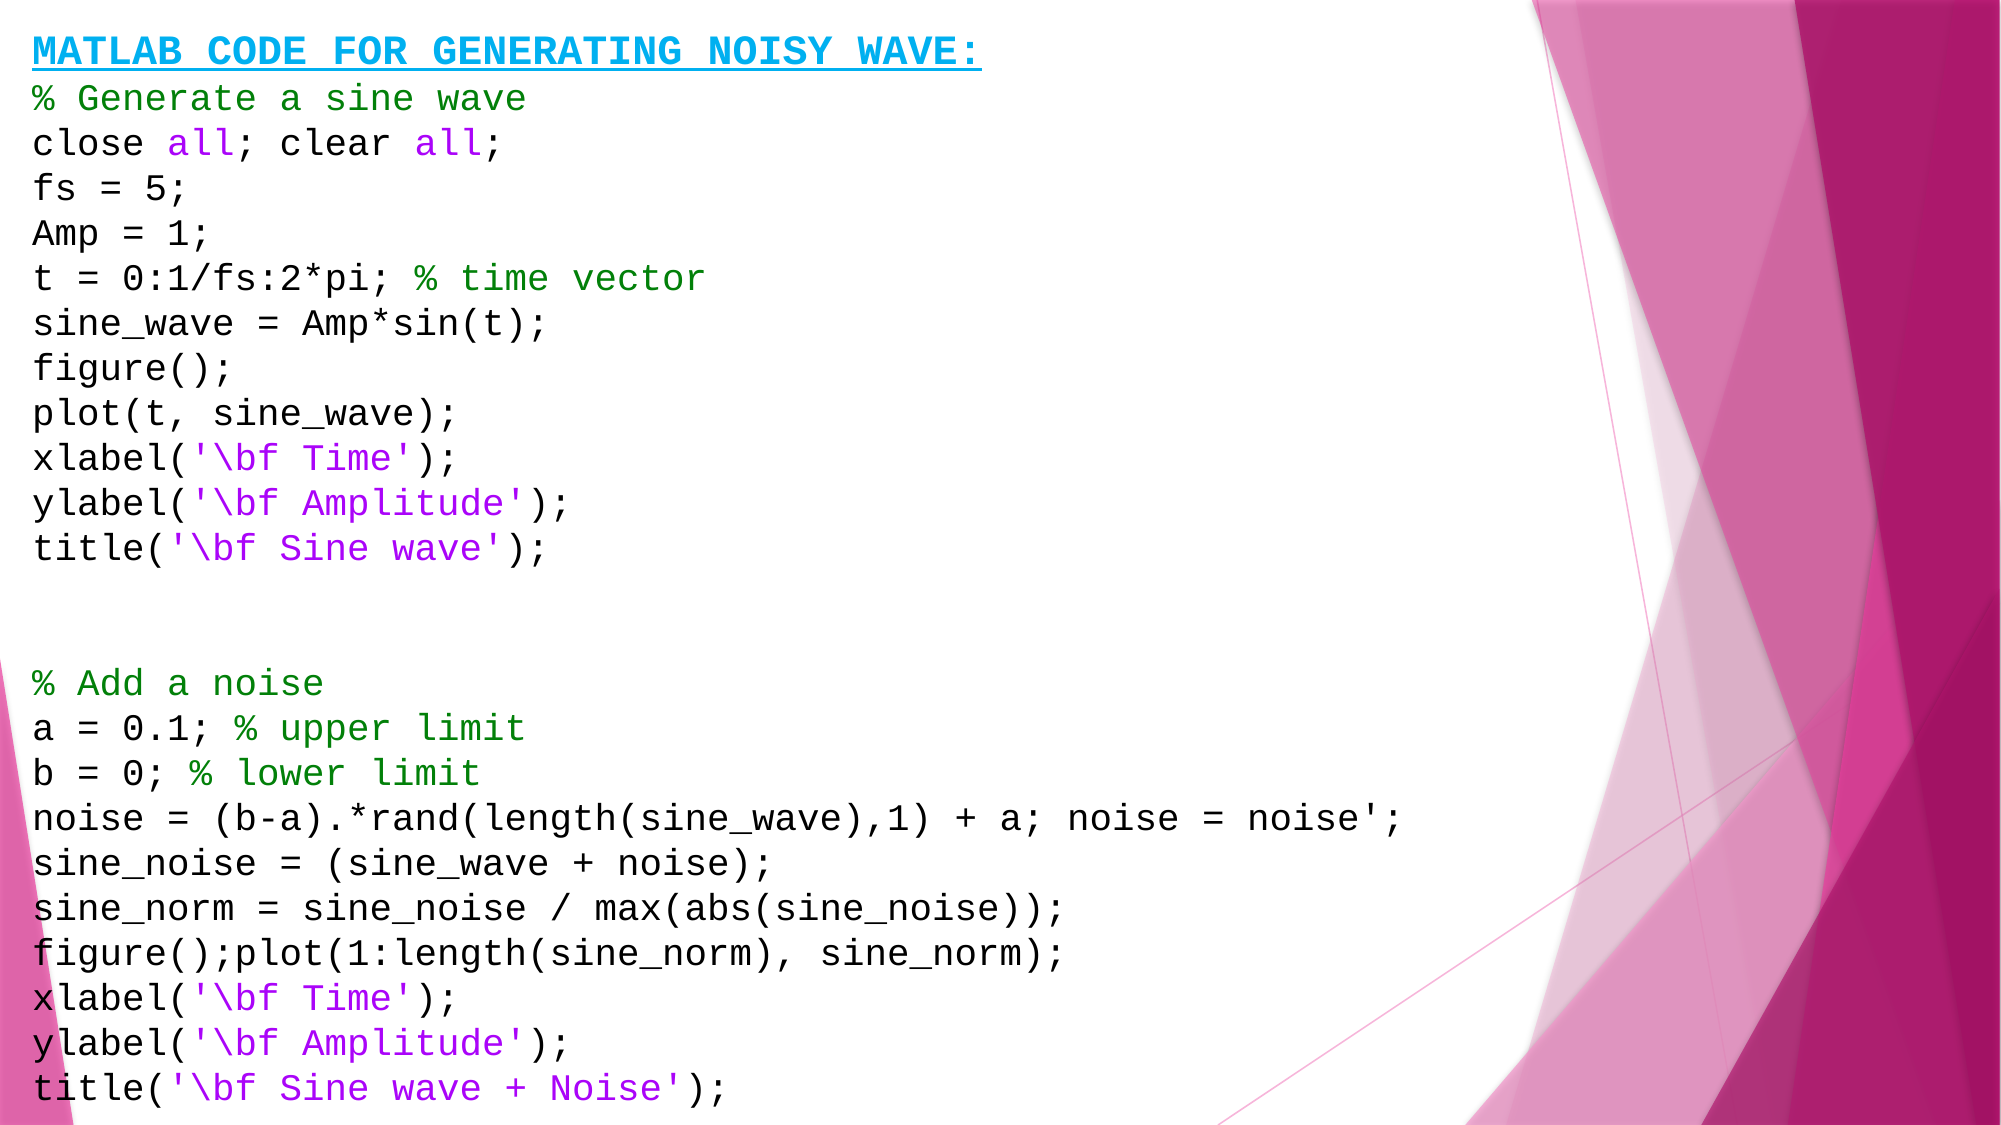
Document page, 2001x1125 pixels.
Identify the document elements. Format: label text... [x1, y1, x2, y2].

text_box MATLAB CODE FOR GENERATING NOISY WAVE: % Generate a sine wave close all; clear all; fs = 5; Amp = 1; t = 0:1/fs:2*pi; % time vector sine_wave = Amp*sin(t); figure(); plot(t, sine_wave); xlabel('\bf Time'); ylabel('\bf Amplitude'); title('\bf Sine wave'); % Add a noise a = 0.1; % upper limit b = 0; % lower limit noise = (b-a).*rand(length(sine_wave),1) + a; noise = noise'; sine_noise = (sine_wave + noise); sine_norm = sine_noise / max(abs(sine_noise)); figure();plot(1:length(sine_norm), sine_norm); xlabel('\bf Time'); ylabel('\bf Amplitude'); title('\bf Sine wave + Noise'); [17, 15, 1960, 1125]
